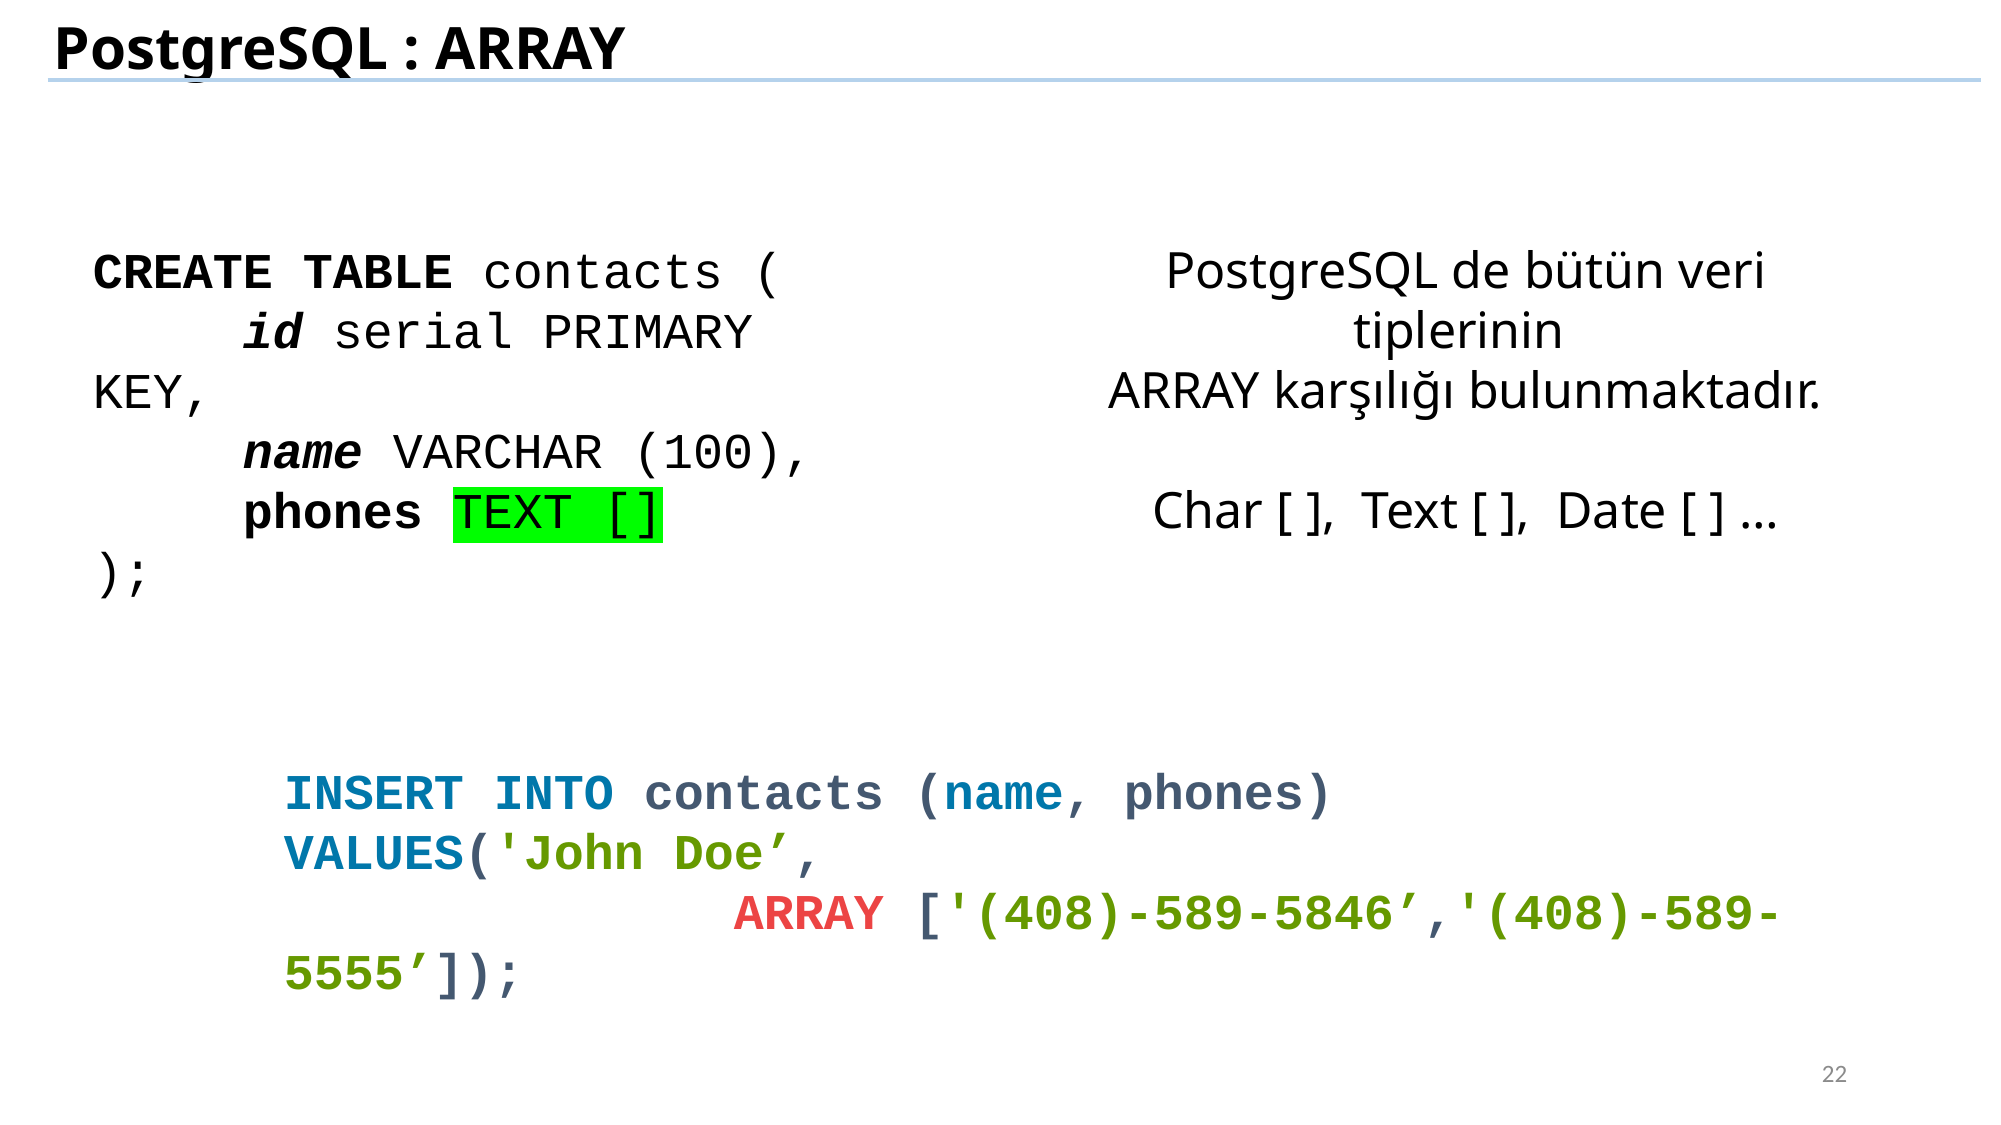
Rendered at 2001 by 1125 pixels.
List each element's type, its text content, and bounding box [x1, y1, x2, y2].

text_box PostgreSQL : ARRAY [38, 6, 1808, 96]
text_box CREATE TABLE contacts ( id serial PRIMARY KEY, name VARCHAR (100), phones TEXT [] ); [78, 230, 846, 606]
text_box INSERT INTO contacts (name, phones) VALUES('John Doe’, ARRAY ['(408)-589-5846’,'(408)-589-5555’]); [269, 752, 1820, 1008]
slide_number 22 [1412, 1042, 1863, 1103]
text_box PostgreSQL de bütün veri tiplerinin ARRAY karşılığı bulunmaktadır. Char [ ], Text [ ], Date [ ] … [1082, 230, 1850, 606]
